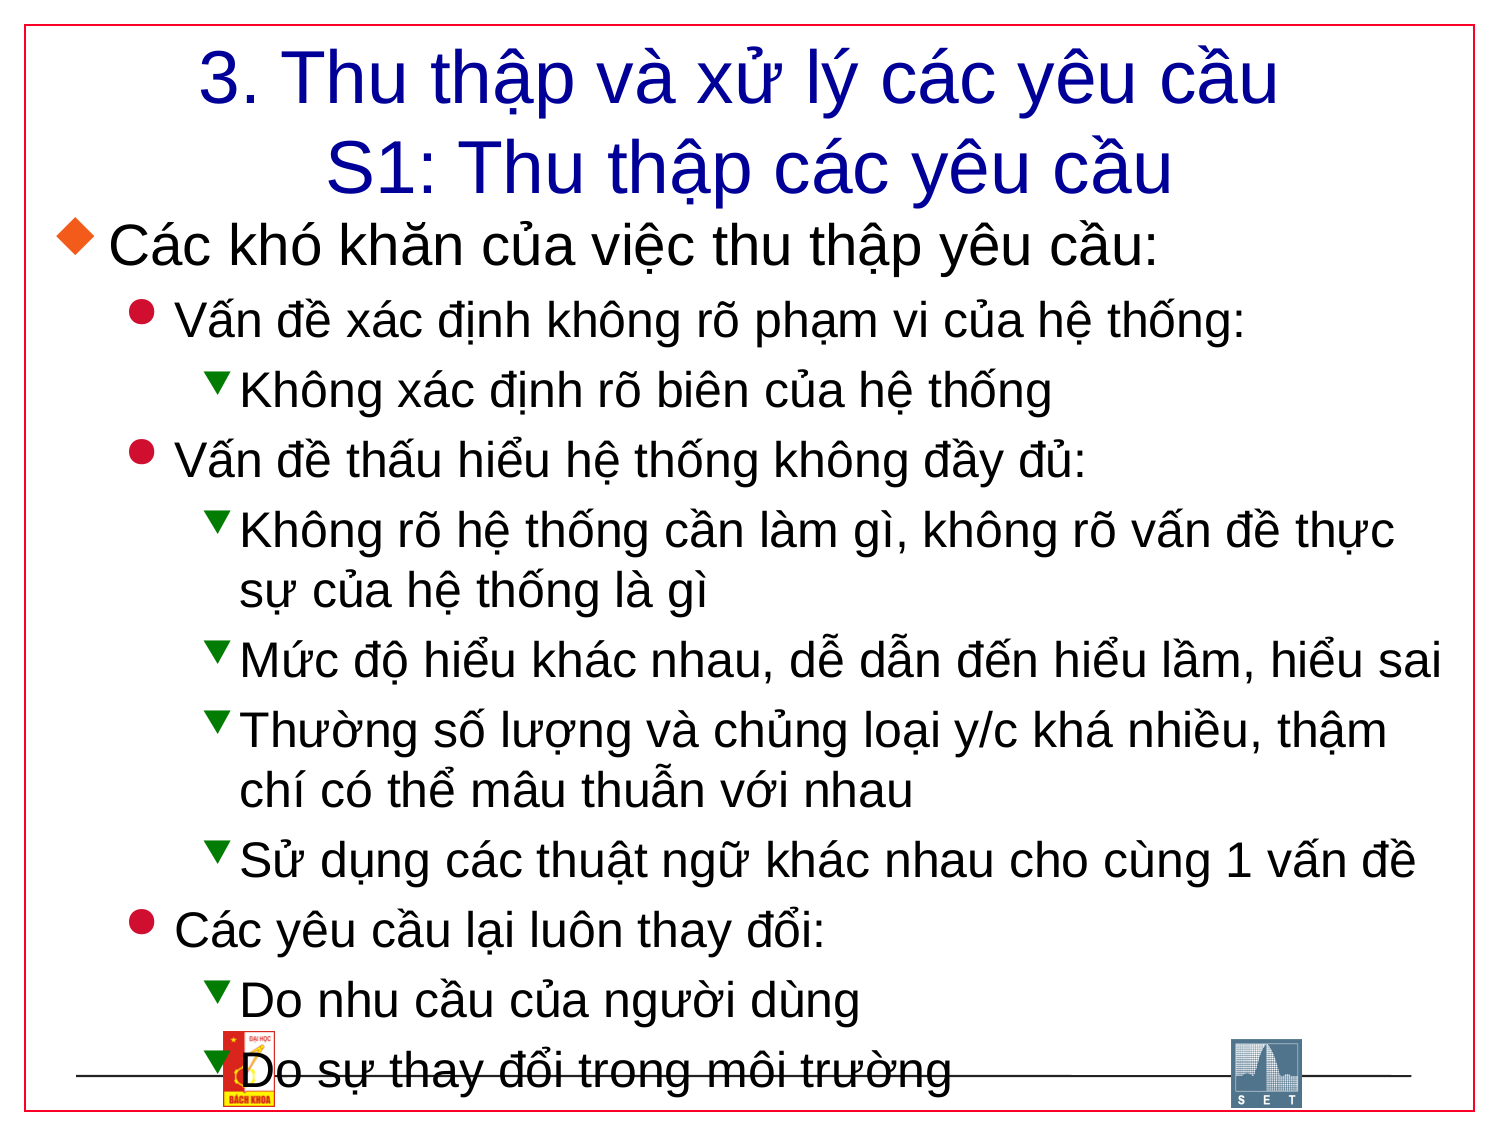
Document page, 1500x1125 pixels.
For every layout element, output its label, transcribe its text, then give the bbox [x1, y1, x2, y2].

title 3. Thu thập và xử lý các yêu cầu S1: Thu thập các yêu cầu [111, 74, 1388, 163]
picture [222, 1051, 276, 1108]
list Các khó khăn của việc thu thập yêu cầu: Vấn đề xác định không rõ phạm vi của hệ thống: Không xác định rõ biên của hệ thống Vấn đề thấu hiểu hệ thống không đầy đủ: Không rõ hệ thống cần làm gì, không rõ vấn đề thực sự của hệ thống là gì Mức độ hiểu khác nhau, dễ dẫn đến hiểu lầm, hiểu sai Thường số lượng và chủng loại y/c khá nhiều, thậm chí có thể mâu thuẫn với nhau Sử dụng các thuật ngữ khác nhau cho cùng 1 vấn đề Các yêu cầu lại luôn thay đổi: Do nhu cầu của người dùng Do sự thay đổi trong môi trường [36, 199, 1463, 1051]
picture [1231, 1051, 1302, 1108]
